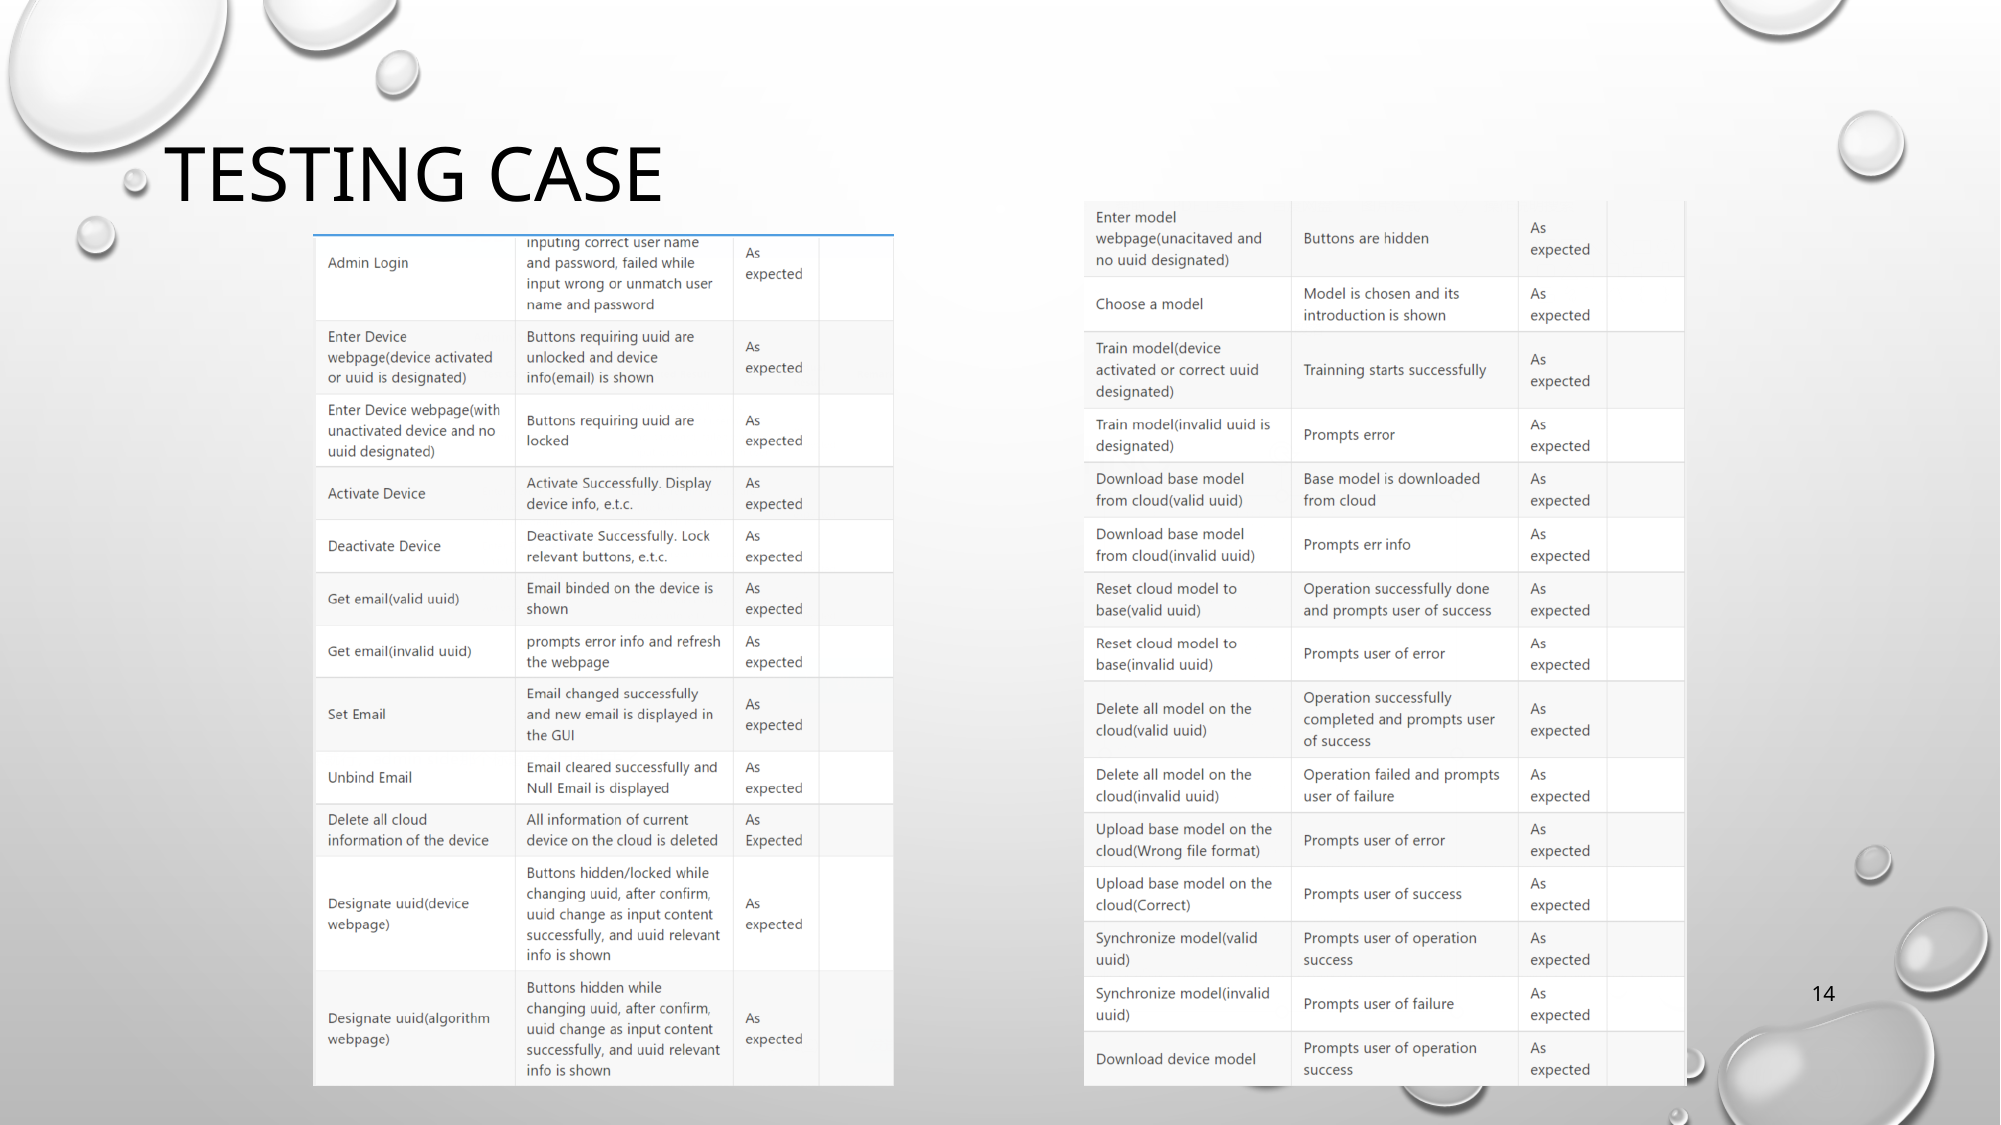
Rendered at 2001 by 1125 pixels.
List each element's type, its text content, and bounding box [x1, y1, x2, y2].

slide_number 14 [1724, 965, 1851, 1025]
title Testing case [149, 101, 1851, 253]
picture [0, 0, 2000, 1125]
